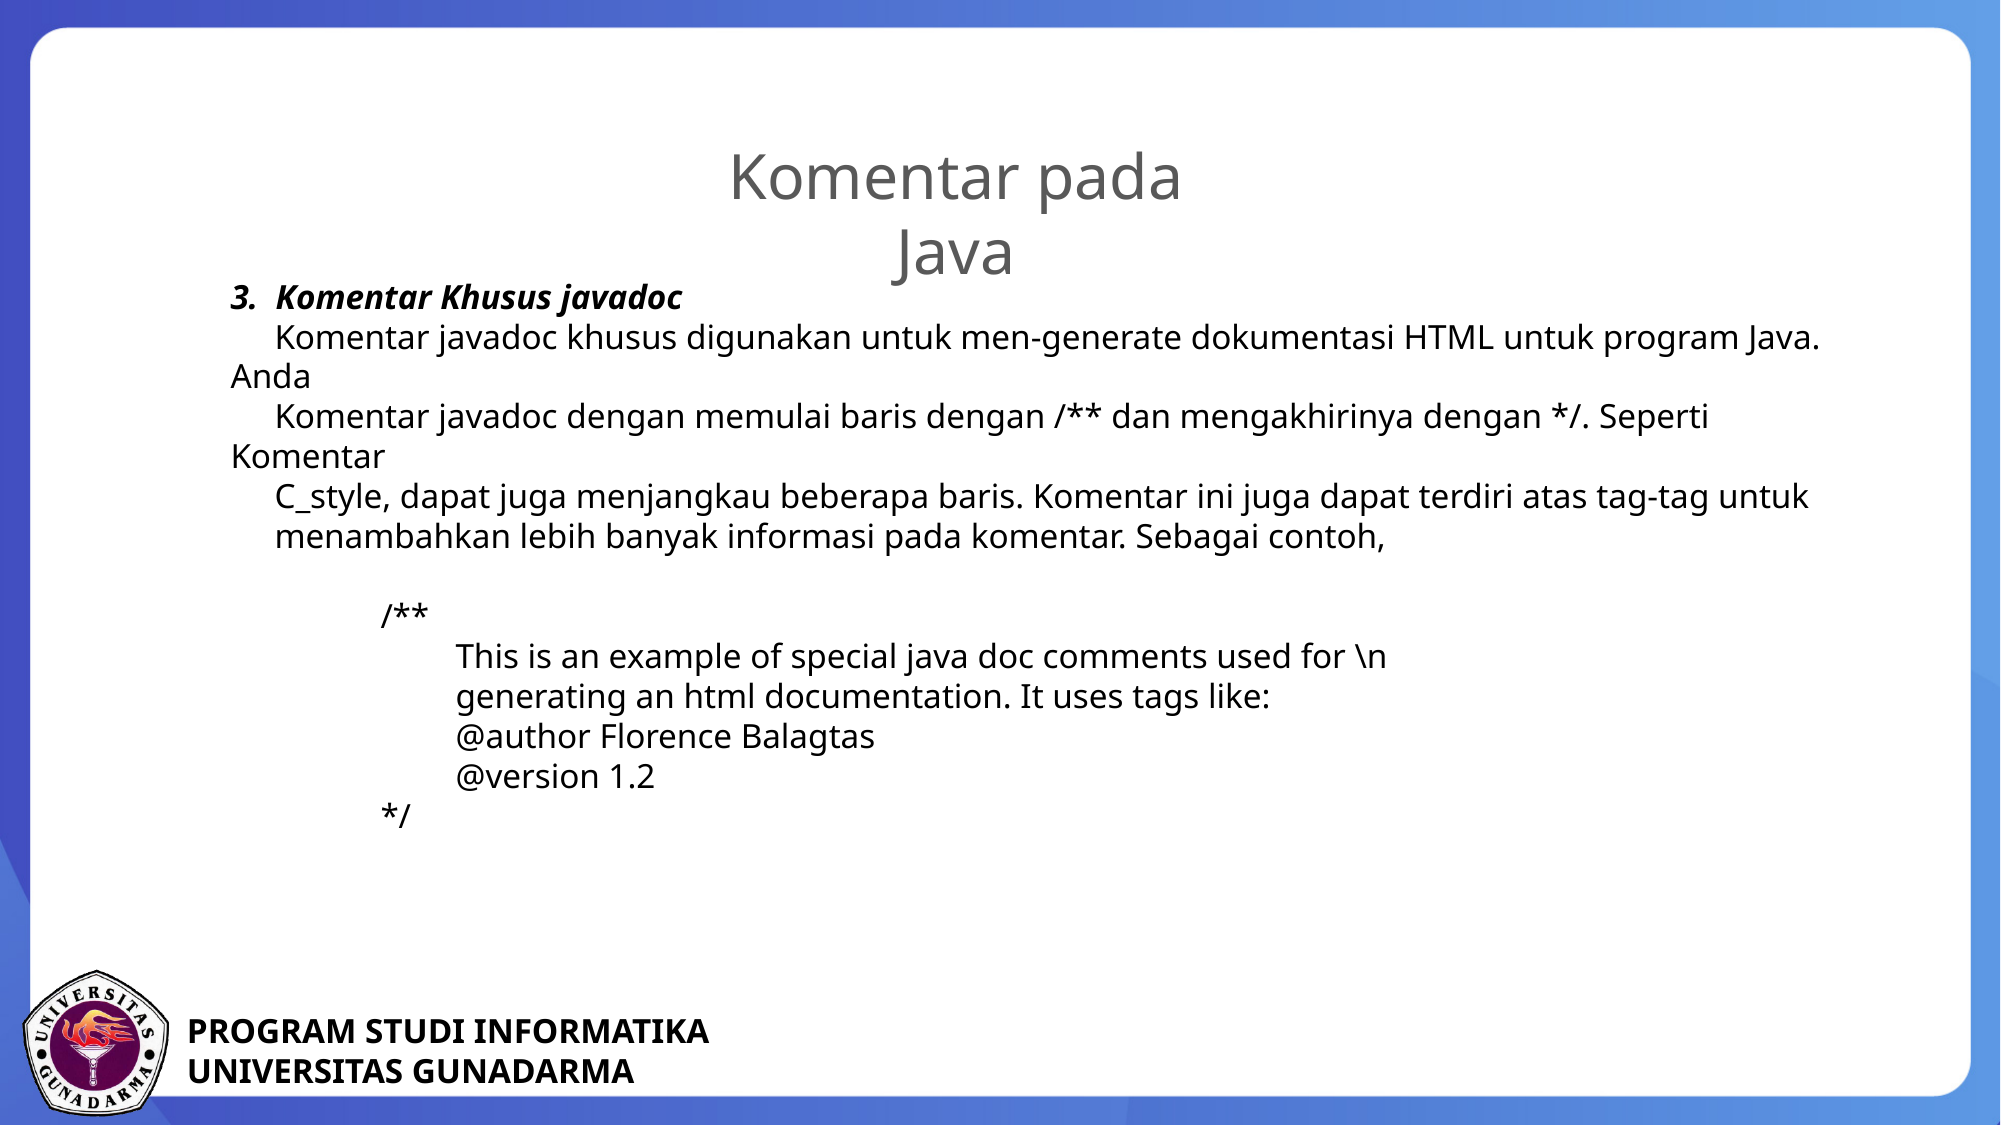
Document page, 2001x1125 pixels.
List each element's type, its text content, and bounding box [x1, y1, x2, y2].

text_box 3. Komentar Khusus javadoc Komentar javadoc khusus digunakan untuk men-generate dokumentasi HTML untuk program Java. Anda Komentar javadoc dengan memulai baris dengan /** dan mengakhirinya dengan */. Seperti Komentar C_style, dapat juga menjangkau beberapa baris. Komentar ini juga dapat terdiri atas tag-tag untuk menambahkan lebih banyak informasi pada komentar. Sebagai contoh, /** This is an example of special java doc comments used for \n generating an html documentation. It uses tags like: @author Florence Balagtas @version 1.2 */ [230, 275, 1844, 835]
picture [0, 0, 2001, 1125]
text_box Komentar pada Java [668, 129, 1244, 295]
